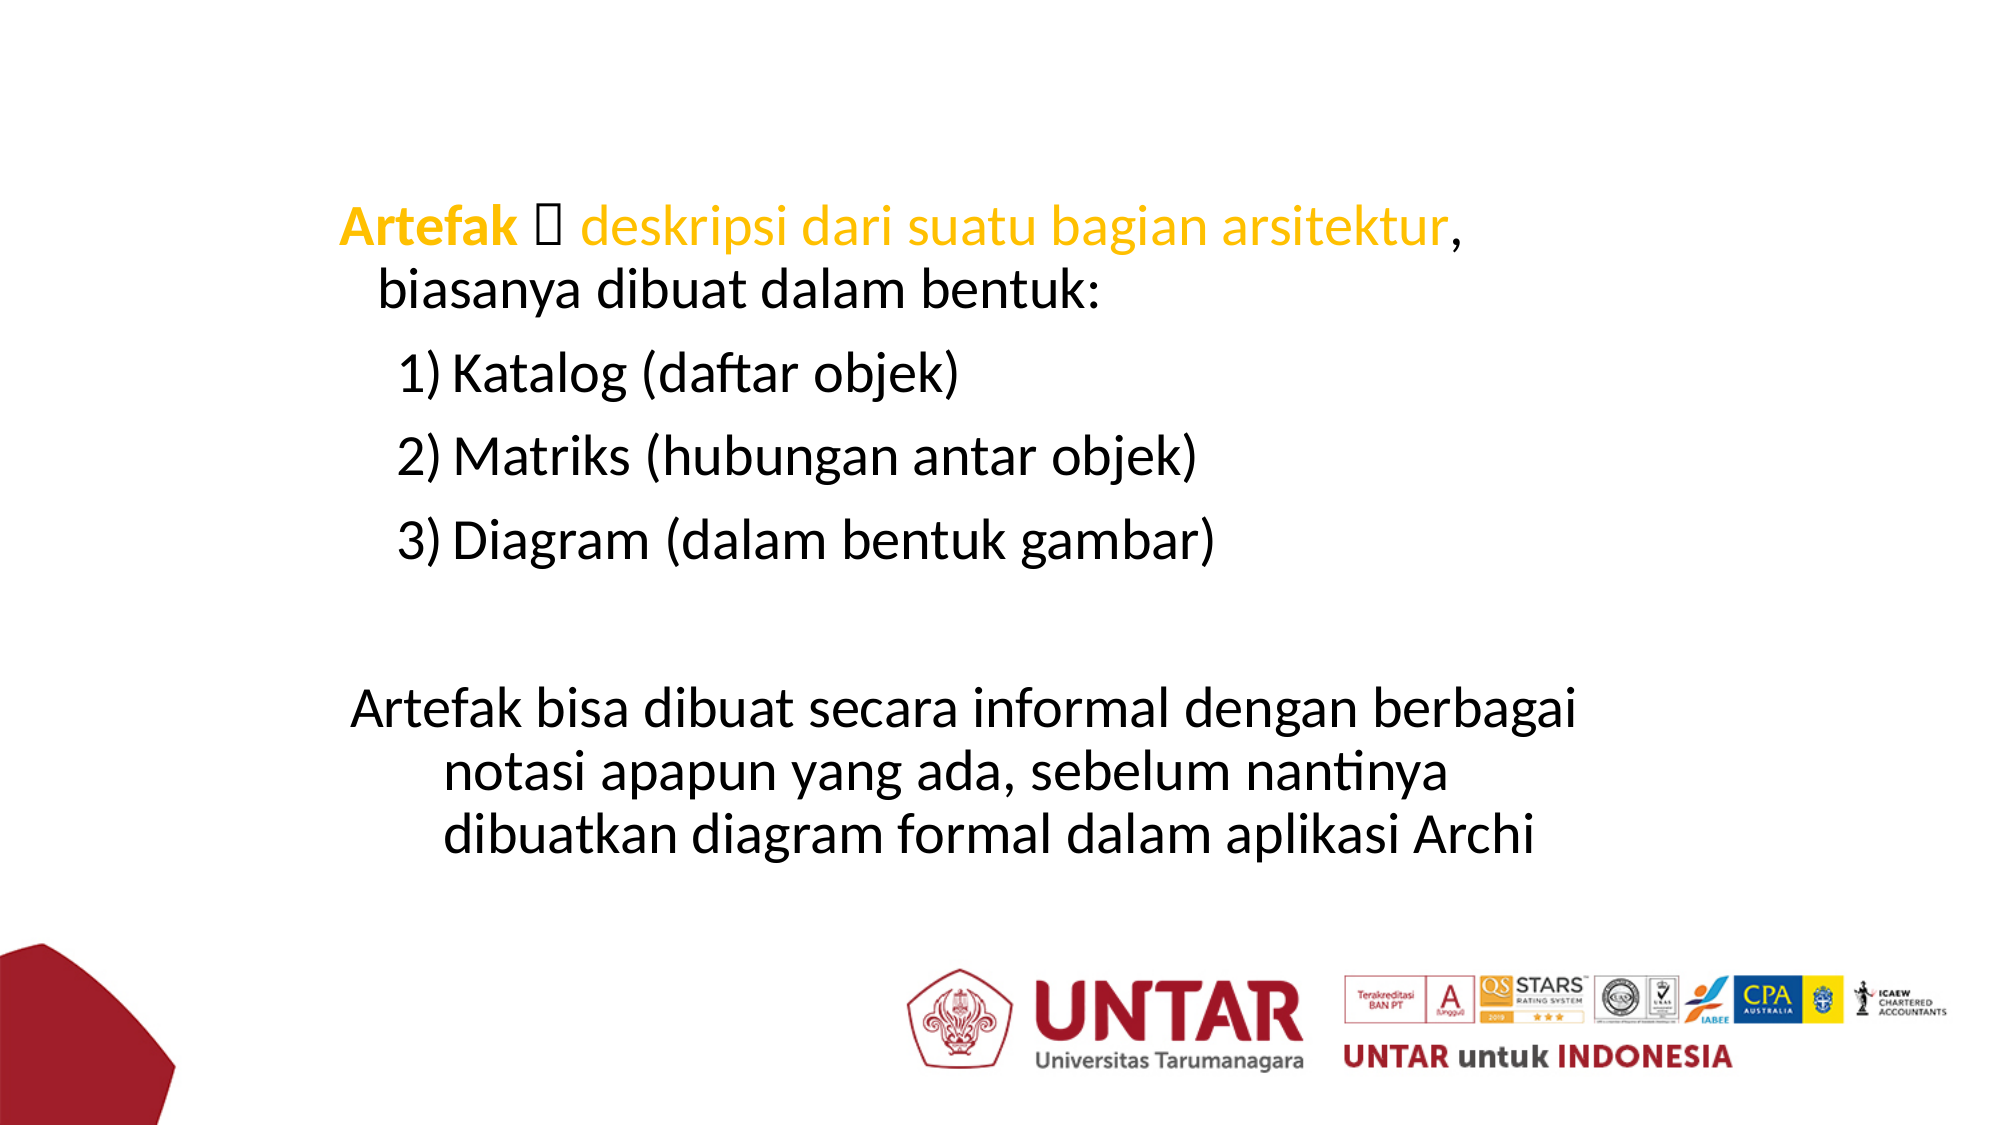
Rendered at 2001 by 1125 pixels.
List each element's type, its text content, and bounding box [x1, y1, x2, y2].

list Artefak  deskripsi dari suatu bagian arsitektur, biasanya dibuat dalam bentuk: Katalog (daftar objek) Matriks (hubungan antar objek) Diagram (dalam bentuk gambar) Artefak bisa dibuat secara informal dengan berbagai notasi apapun yang ada, sebelum nantinya dibuatkan diagram formal dalam aplikasi Archi [324, 187, 1675, 986]
picture [0, 0, 2001, 1125]
